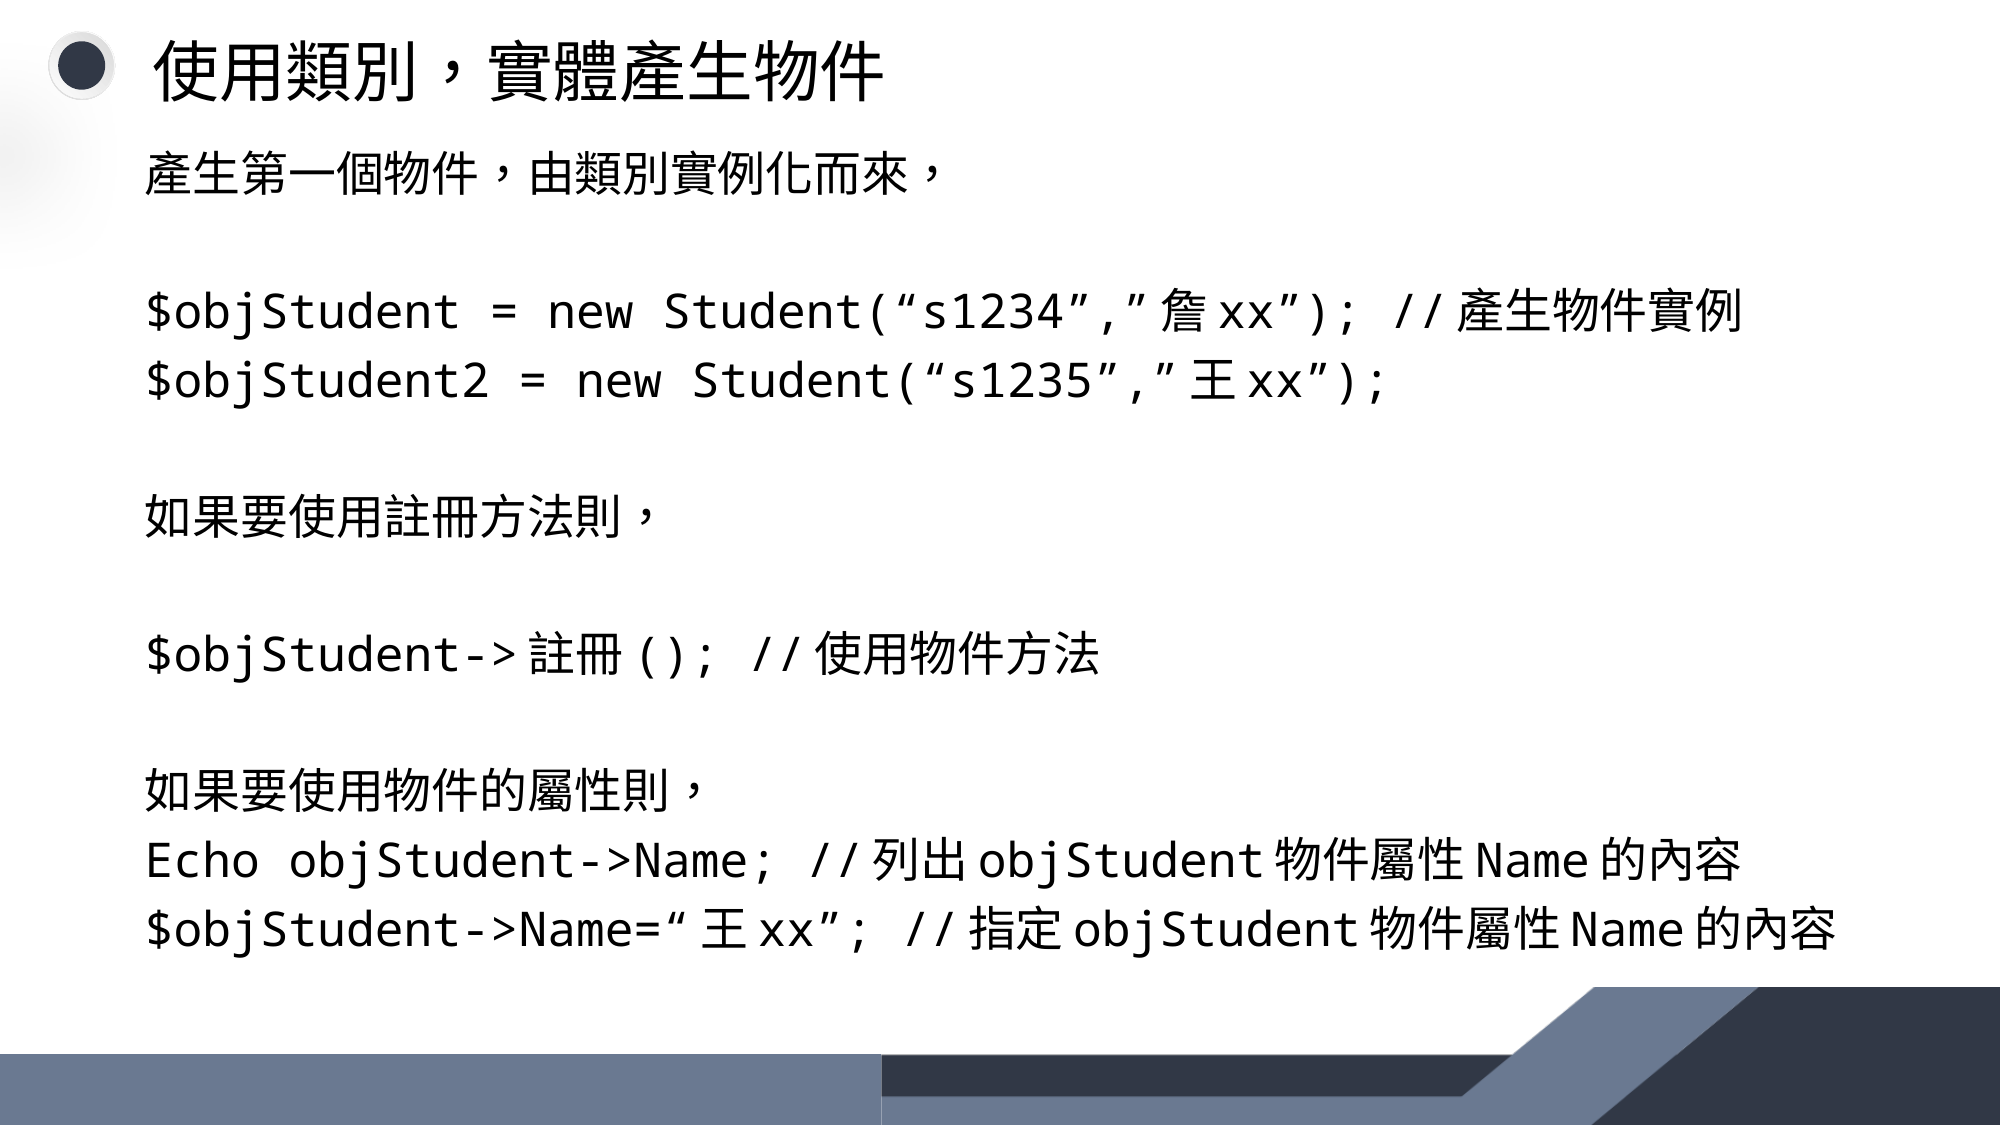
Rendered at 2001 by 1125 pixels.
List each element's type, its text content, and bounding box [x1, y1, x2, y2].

title 使用類別，實體產生物件 [137, 28, 1893, 122]
list 產生第一個物件，由類別實例化而來， $objStudent = new Student(“s1234”,”詹xx”); //產生物件實例 $objStudent2 = new Student(“s1235”,”王xx”); 如果要使用註冊方法則， $objStudent->註冊(); //使用物件方法 如果要使用物件的屬性則， Echo objStudent->Name; //列出objStudent物件屬性Name的內容 $objStudent->Name=“王xx”; //指定objStudent物件屬性Name的內容 [137, 143, 1893, 972]
picture [881, 987, 2000, 1125]
